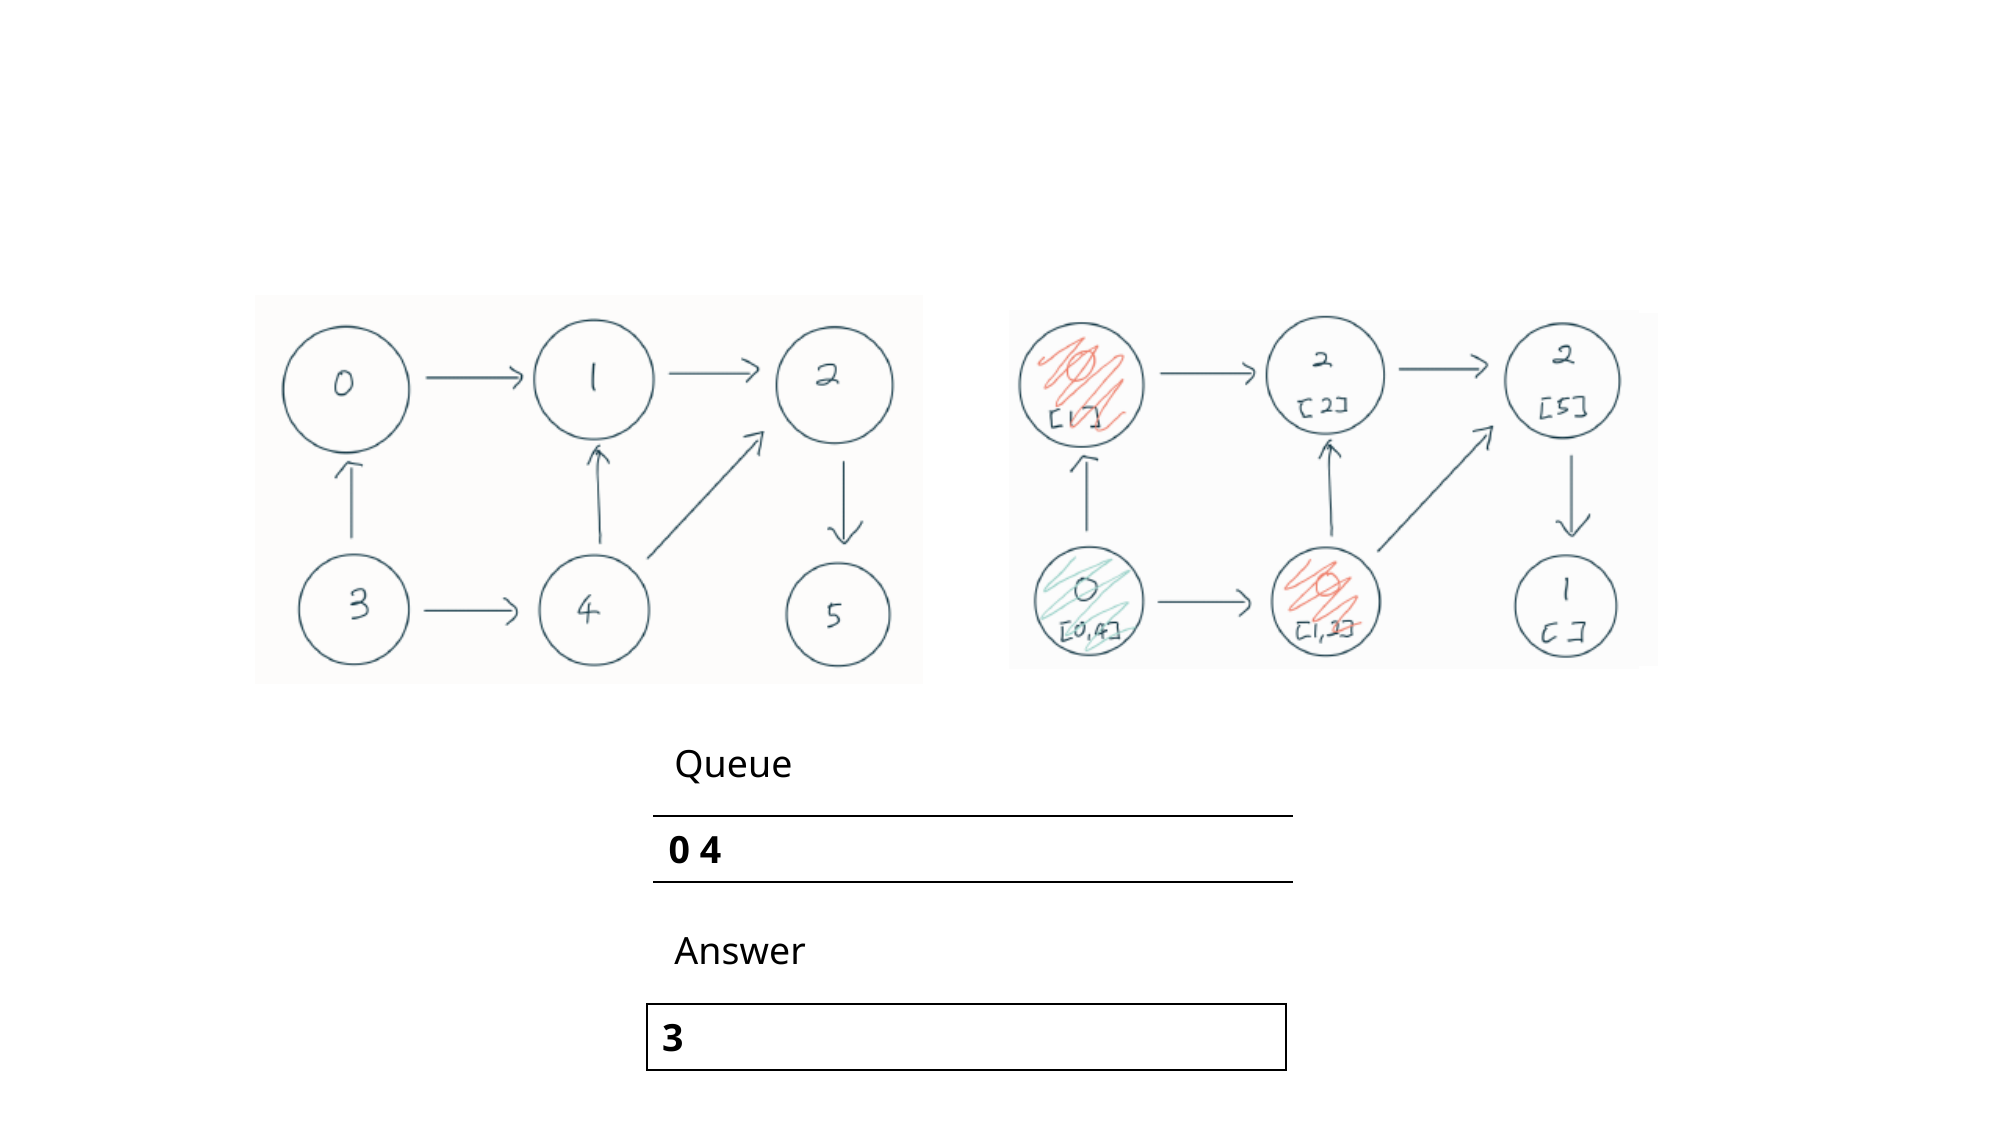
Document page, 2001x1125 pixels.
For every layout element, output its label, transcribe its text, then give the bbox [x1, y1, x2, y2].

text_box Queue [659, 732, 856, 792]
picture [1009, 310, 1658, 669]
text_box Answer [659, 919, 856, 980]
table_header 3 [648, 1005, 1285, 1069]
table_header 0 4 [653, 817, 1293, 881]
picture [255, 295, 923, 684]
